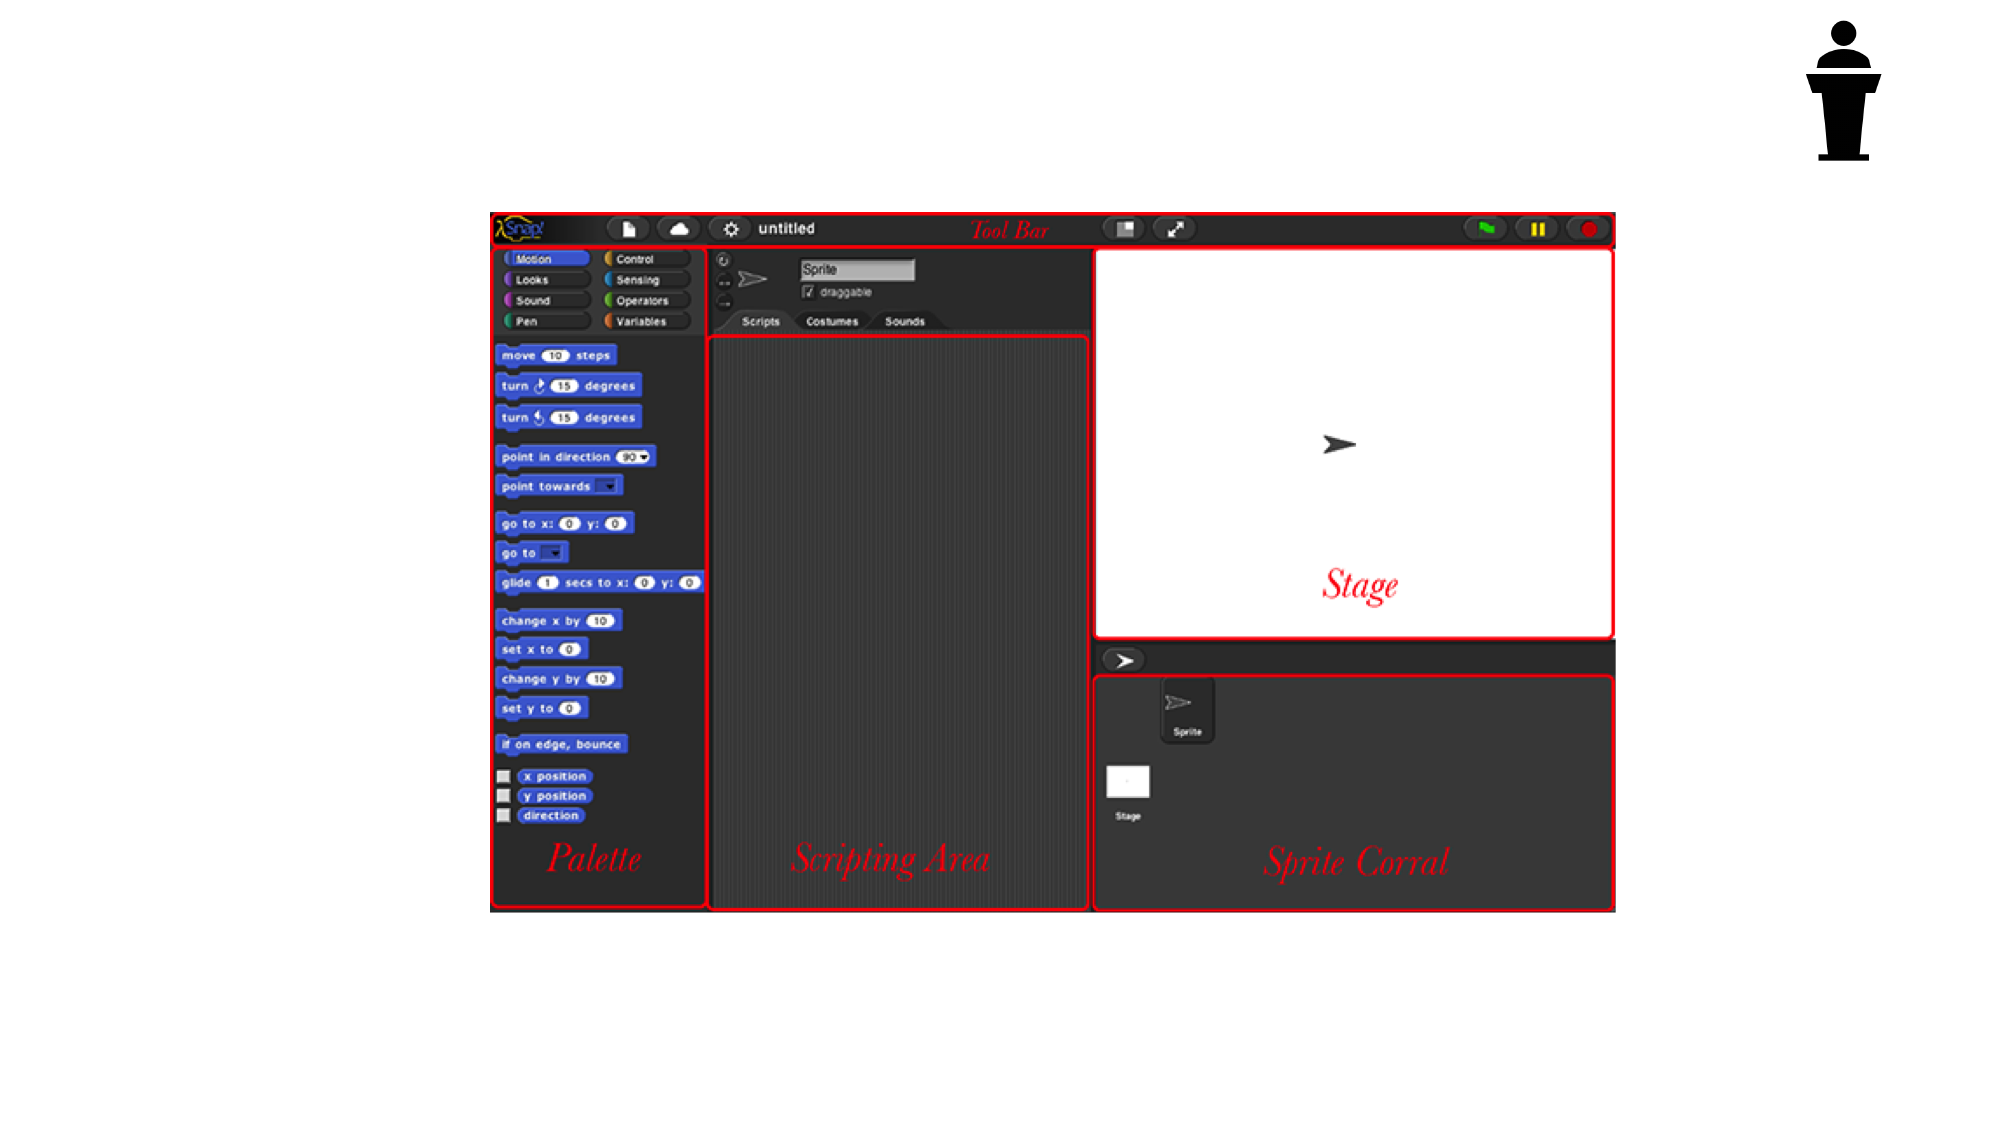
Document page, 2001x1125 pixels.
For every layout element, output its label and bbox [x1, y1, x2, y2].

picture [489, 212, 1616, 913]
picture [1768, 15, 1919, 167]
